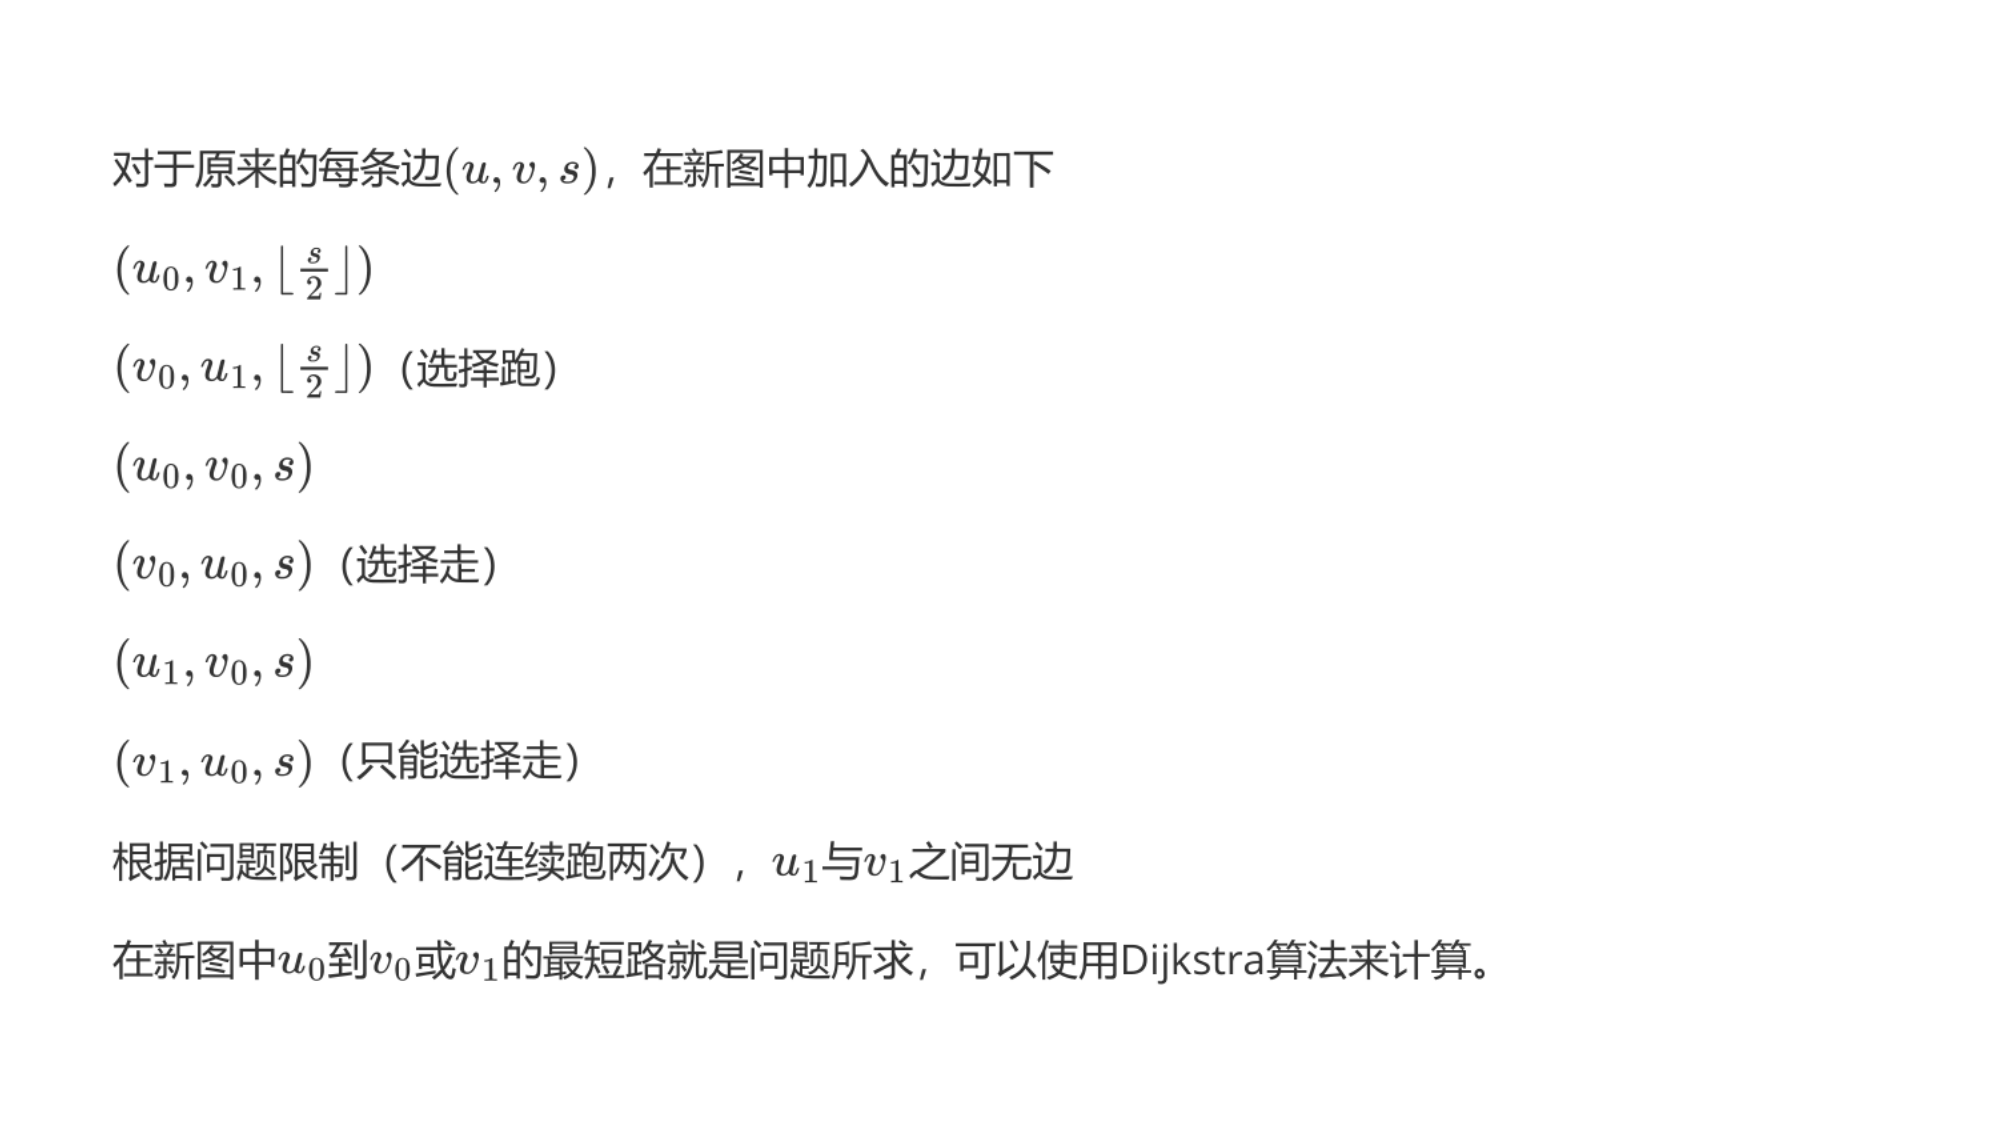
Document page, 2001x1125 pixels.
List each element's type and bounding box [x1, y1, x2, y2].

list [54, 120, 1514, 1005]
